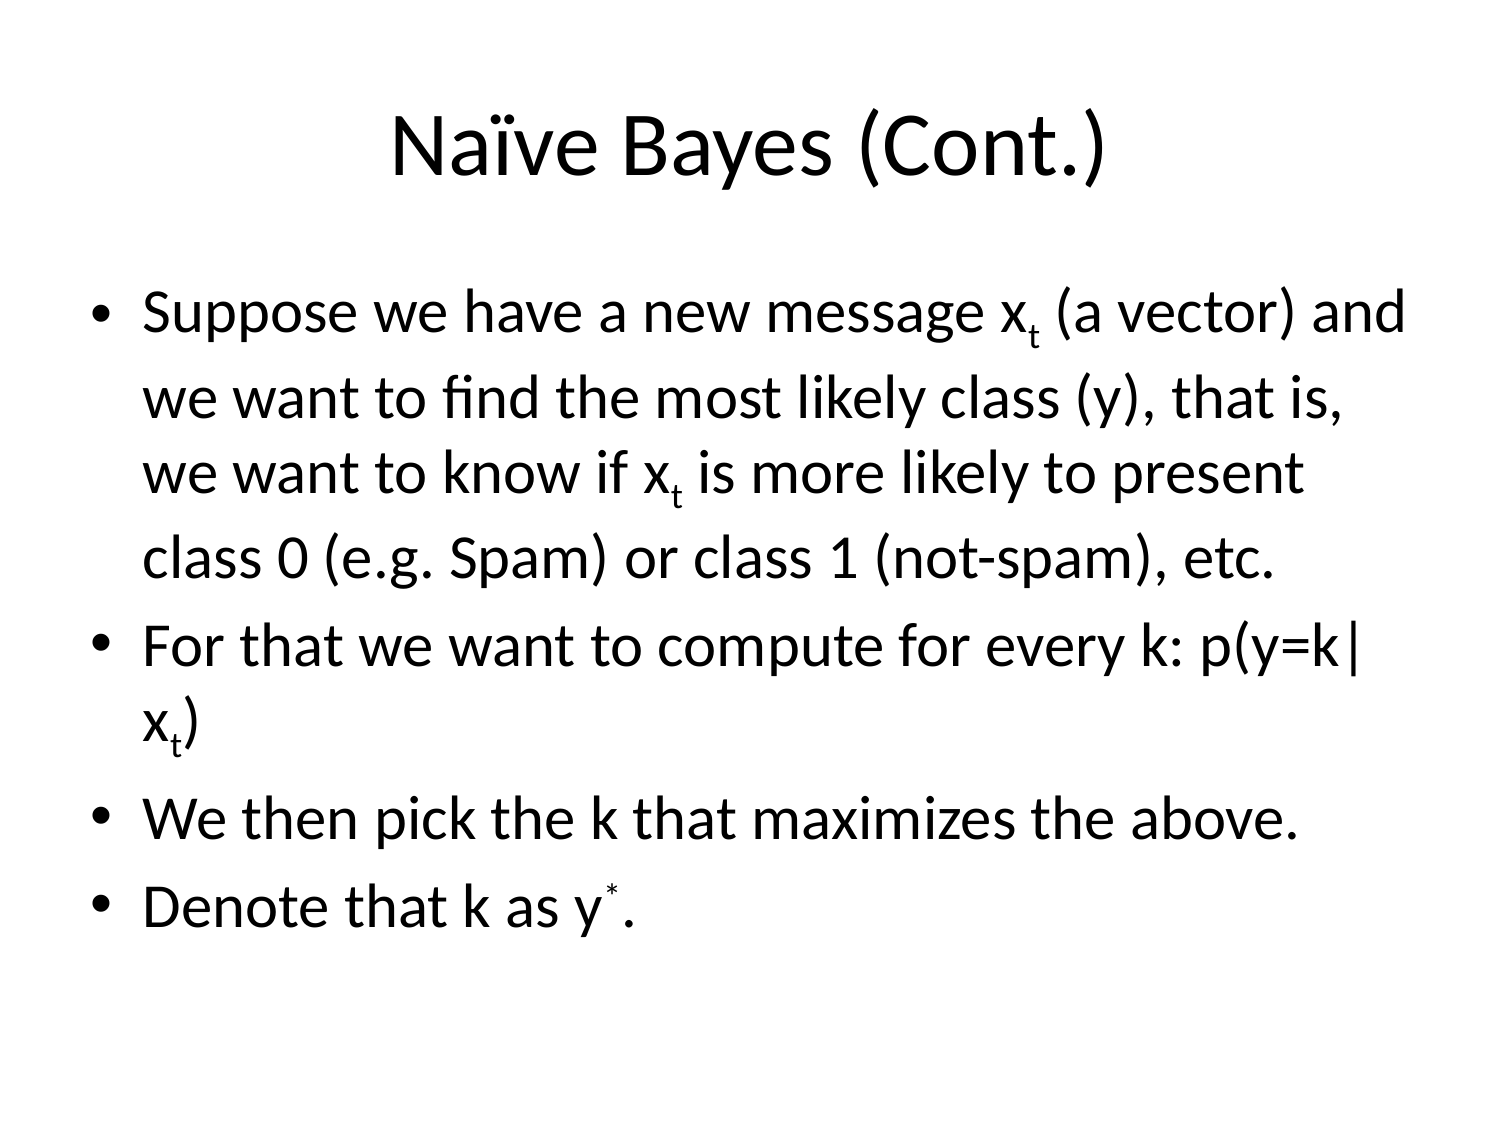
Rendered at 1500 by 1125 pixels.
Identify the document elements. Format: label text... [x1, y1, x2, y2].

title Naïve Bayes (Cont.) [75, 45, 1425, 233]
list Suppose we have a new message xt (a vector) and we want to find the most likely class (y), that is, we want to know if xt is more likely to present class 0 (e.g. Spam) or class 1 (not-spam), etc. For that we want to compute for every k: p(y=k|xt) We then pick the k that maximizes the above. Denote that k as y*. [75, 262, 1425, 988]
